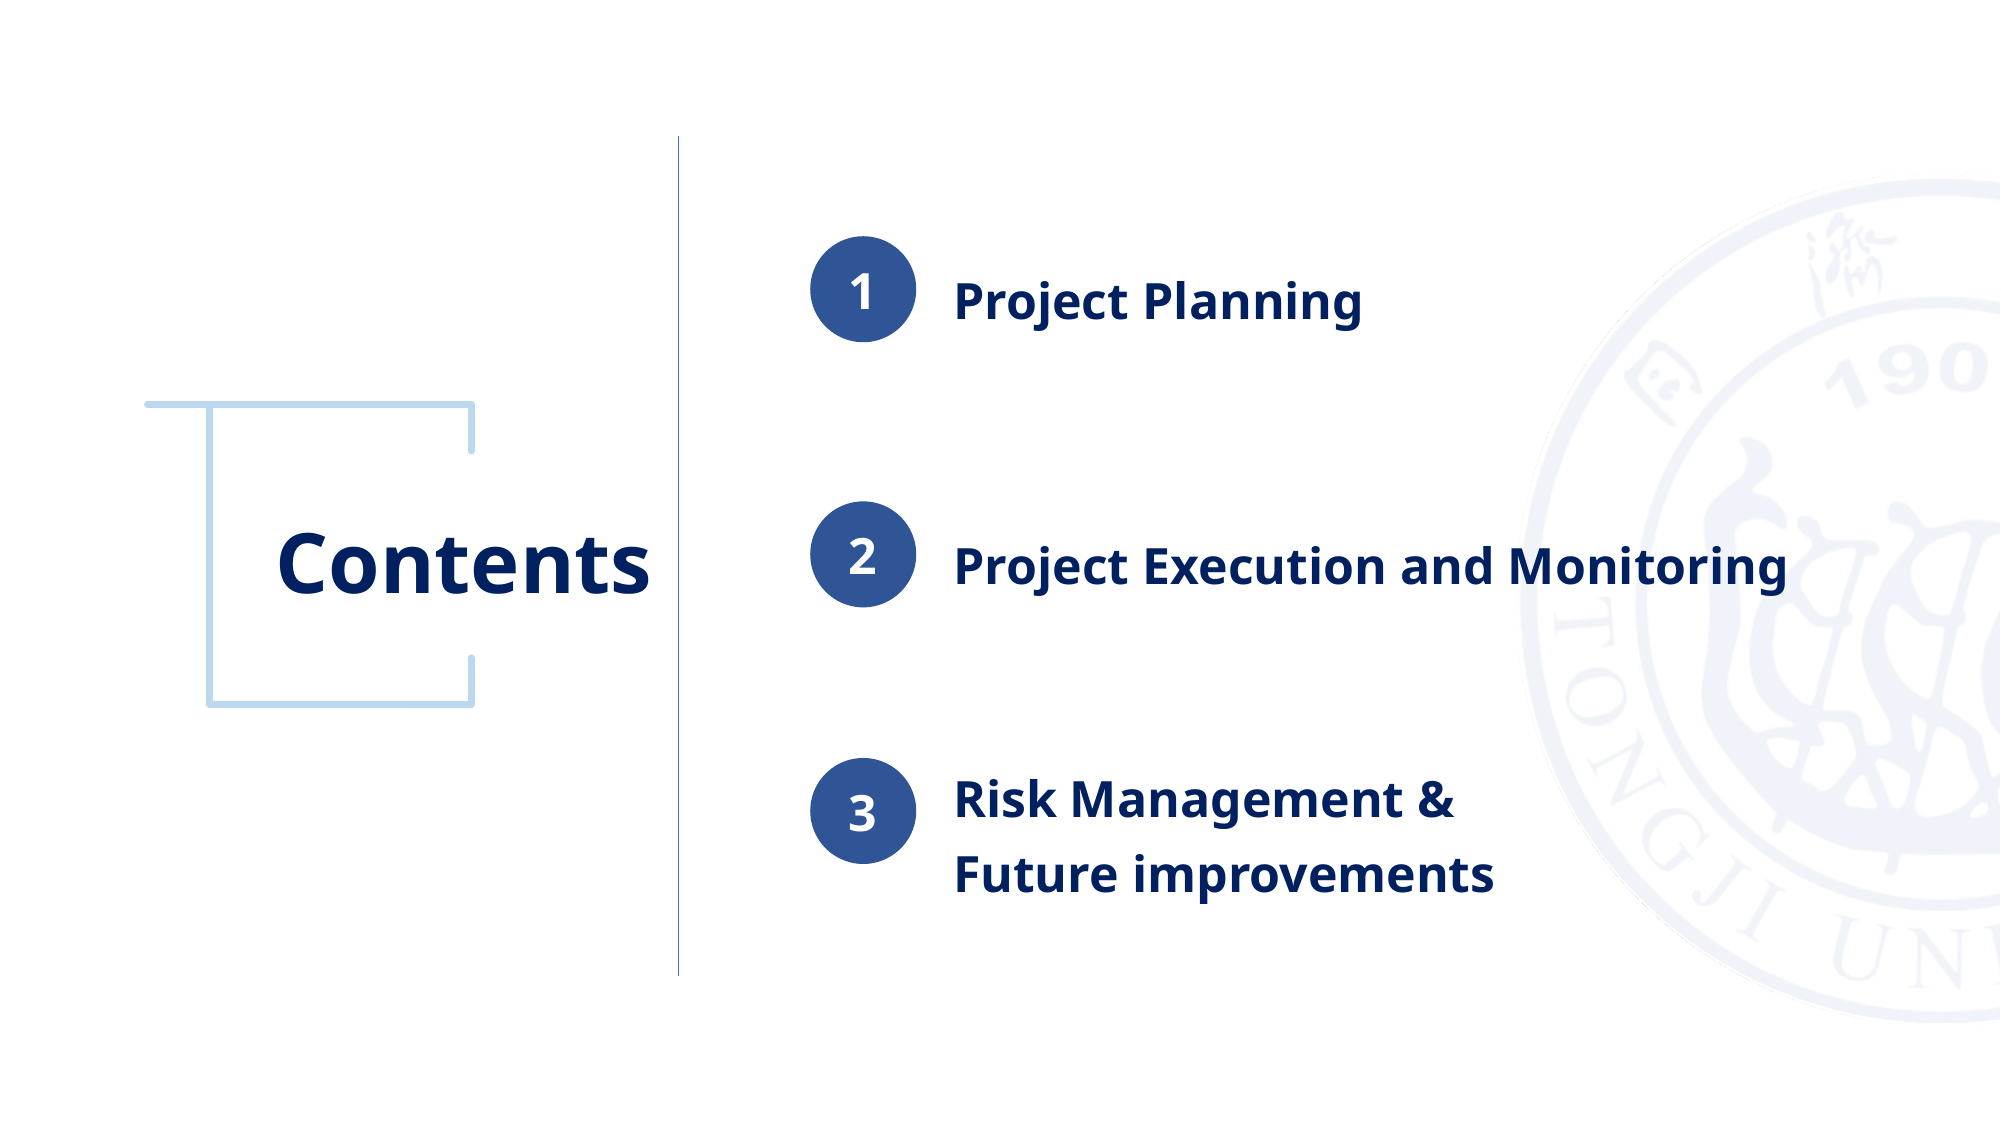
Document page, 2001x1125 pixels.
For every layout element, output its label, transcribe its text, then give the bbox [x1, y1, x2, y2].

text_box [810, 236, 1791, 343]
picture [1515, 172, 2000, 1026]
text_box Contents [679, 477, 688, 670]
text_box Contents [472, 477, 678, 670]
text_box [147, 404, 472, 705]
text_box 3 [809, 756, 918, 866]
text_box Risk Management & Future improvements [938, 744, 1791, 910]
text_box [810, 501, 1853, 608]
